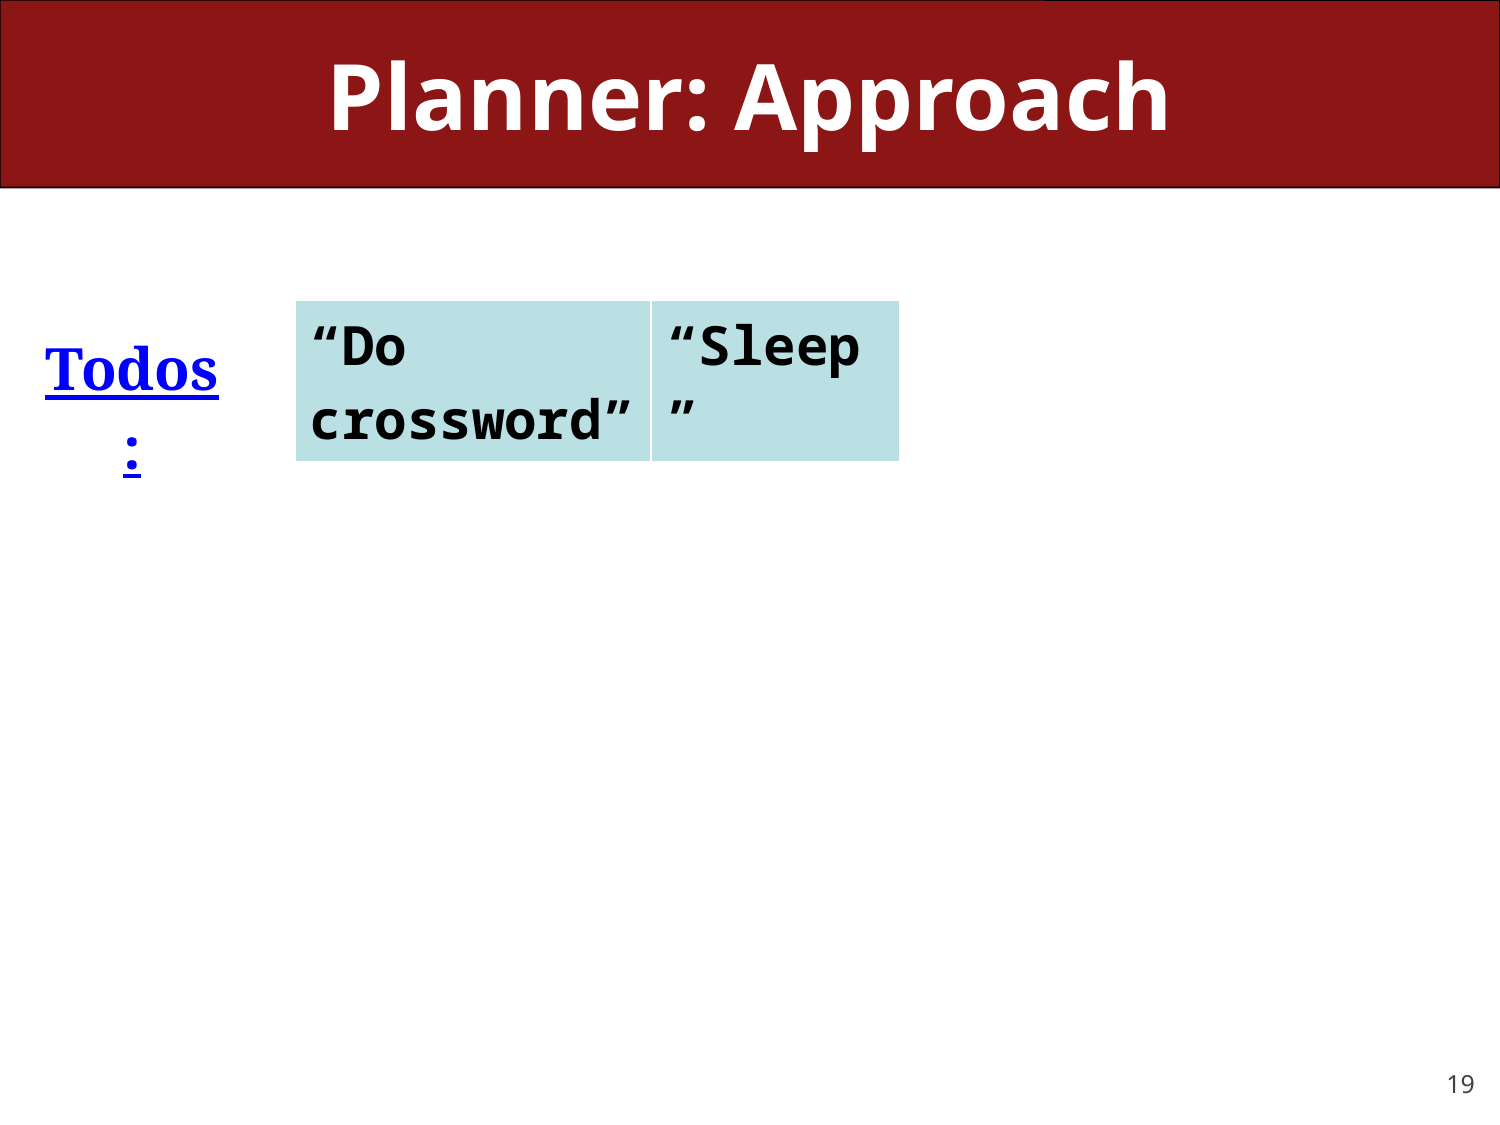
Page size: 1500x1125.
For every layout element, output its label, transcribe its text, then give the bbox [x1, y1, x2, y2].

title Planner: Approach [75, 0, 1425, 188]
table_header “Sleep” [652, 301, 899, 461]
table_header “Do crossword” [296, 301, 650, 461]
text_box Todos: [26, 316, 238, 430]
